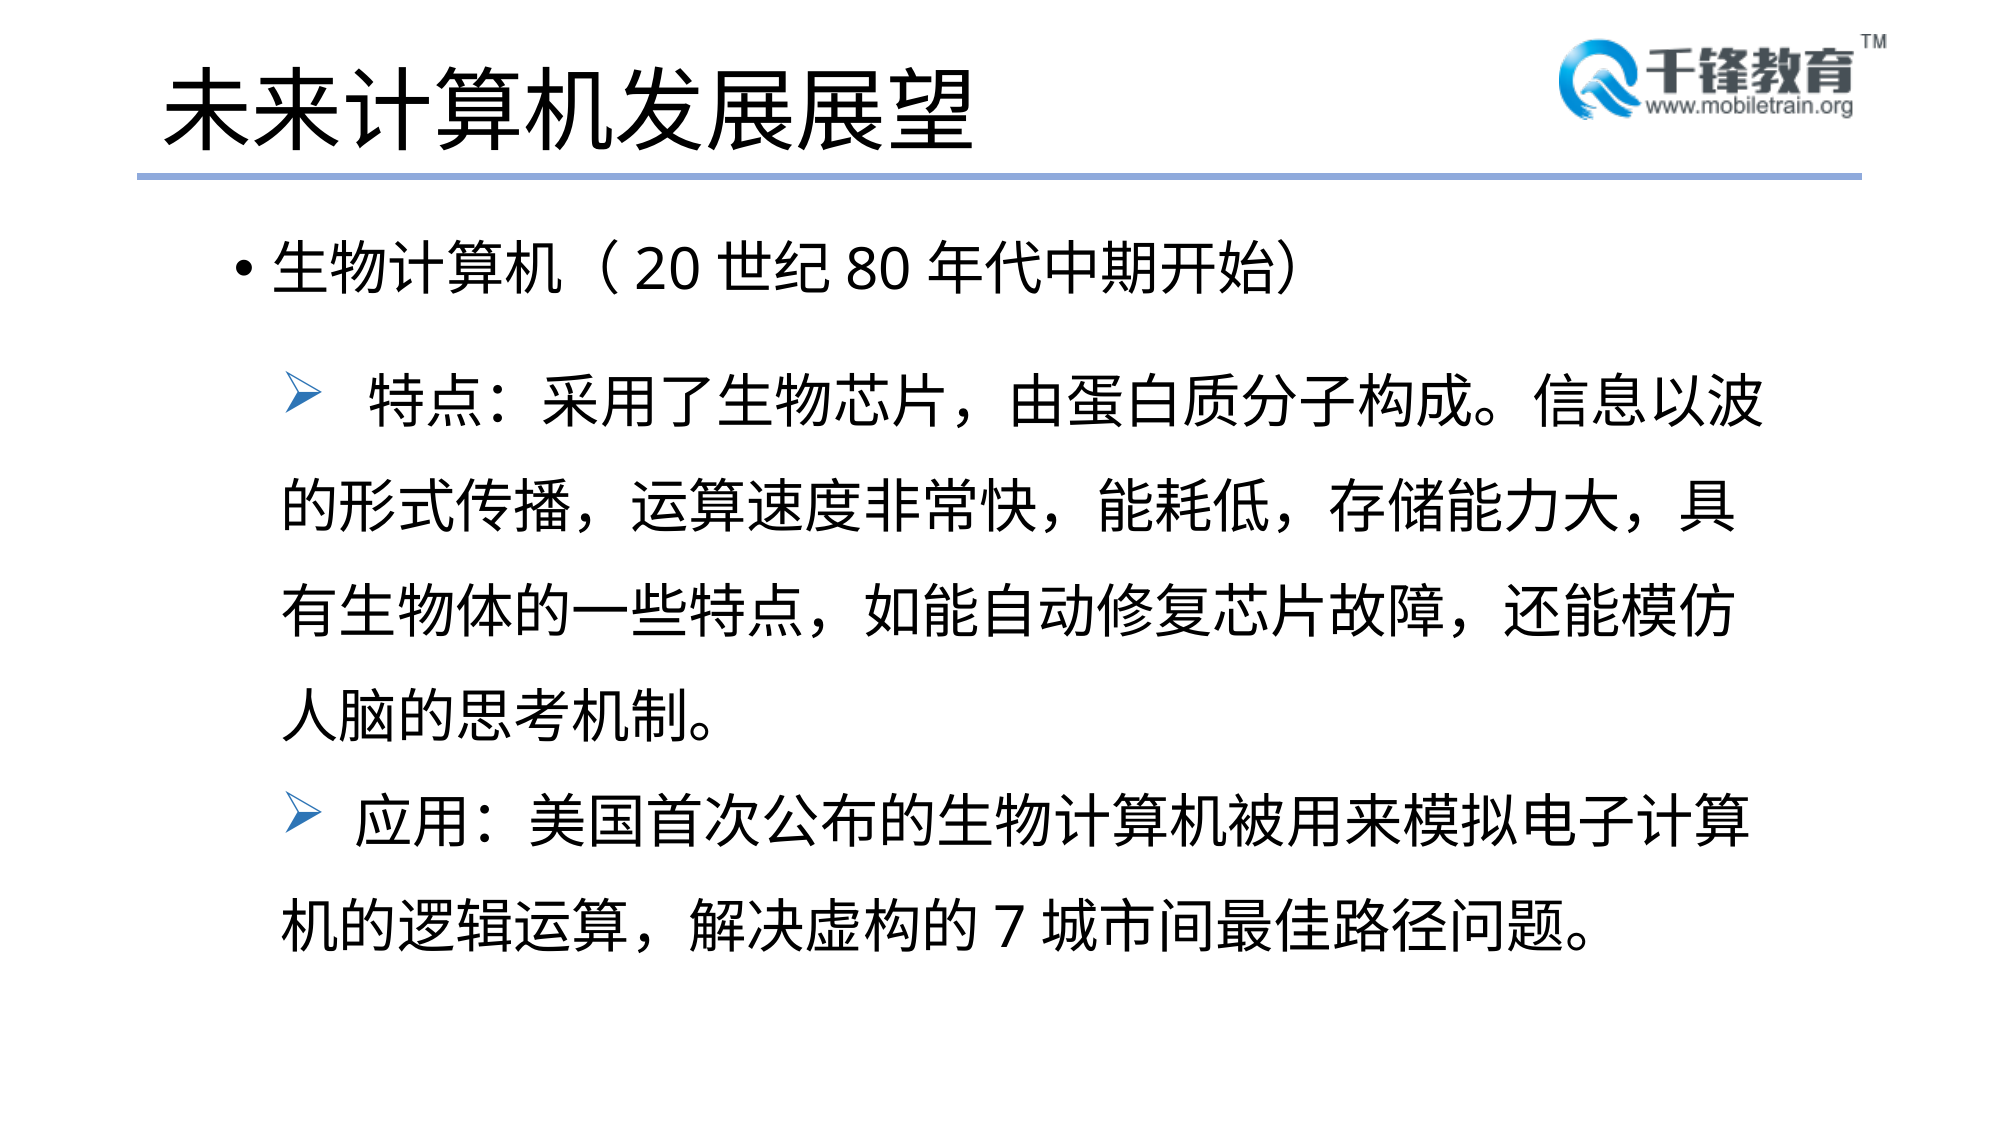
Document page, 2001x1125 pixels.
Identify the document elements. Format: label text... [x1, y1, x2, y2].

list 生物计算机（20世纪80年代中期开始） [218, 231, 1381, 338]
picture [1559, 34, 1887, 120]
title 未来计算机发展展望 [146, 57, 1363, 172]
text_box 特点：采用了生物芯片，由蛋白质分子构成。信息以波的形式传播，运算速度非常快，能耗低，存储能力大，具有生物体的一些特点，如能自动修复芯片故障，还能模仿人脑的思考机制。 应用：美国首次公布的生物计算机被用来模拟电子计算机的逻辑运算，解决虚构的7城市间最佳路径问题。 [265, 322, 1802, 967]
